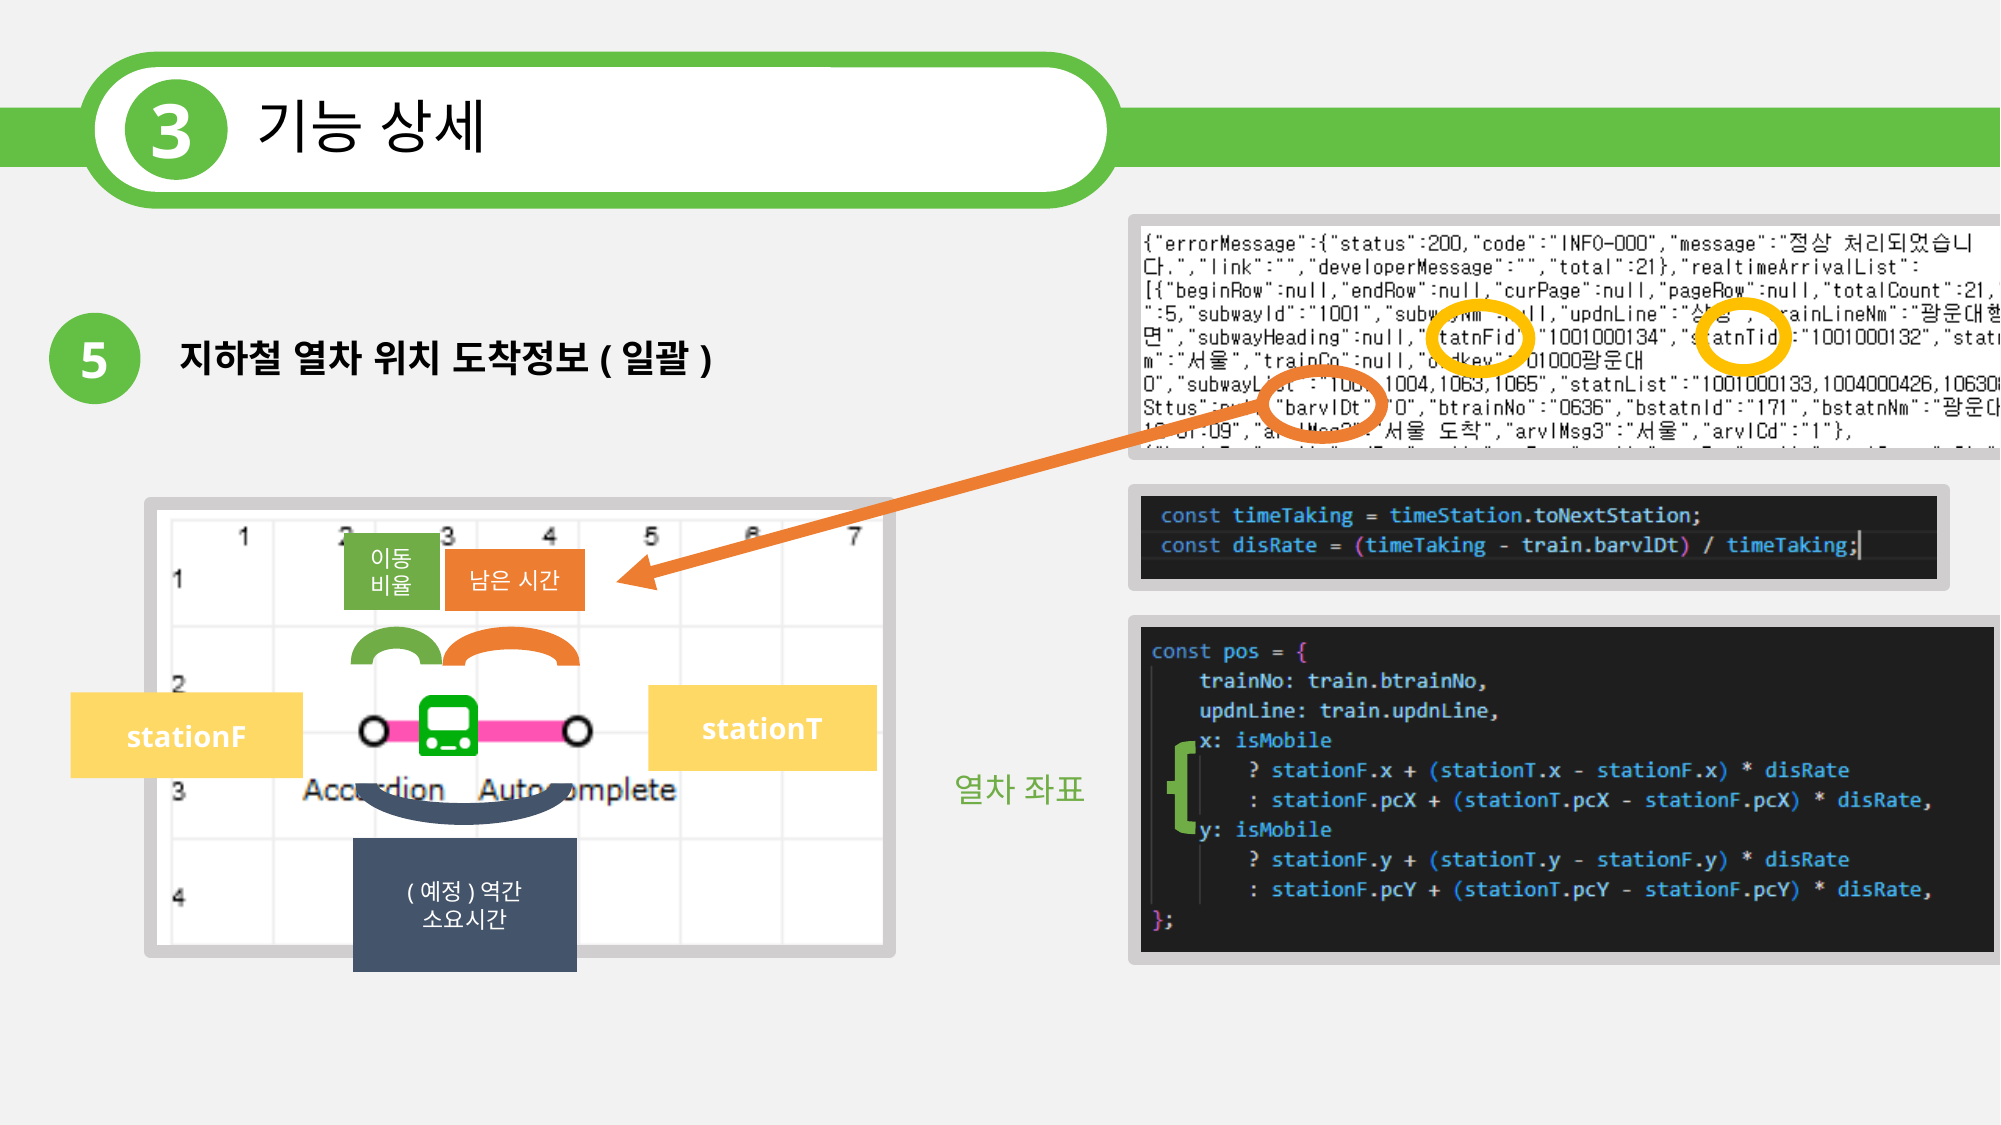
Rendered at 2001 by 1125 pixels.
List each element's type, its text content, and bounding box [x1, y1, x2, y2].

picture [1140, 226, 2000, 448]
picture [1140, 627, 1994, 953]
text_box [76, 50, 1126, 210]
text_box [1117, 107, 2000, 168]
text_box [217, 97, 229, 162]
text_box 지하철 열차 위치 도착정보(일괄) [164, 327, 728, 387]
picture [1263, 496, 1938, 579]
text_box [123, 97, 135, 162]
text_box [70, 509, 884, 972]
text_box 열차 좌표 [940, 761, 1102, 817]
text_box 기능 상세 [241, 82, 953, 168]
text_box [0, 107, 85, 168]
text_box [616, 404, 1263, 583]
text_box 3 [135, 76, 217, 182]
text_box 5 [48, 311, 142, 406]
text_box [93, 66, 1108, 193]
